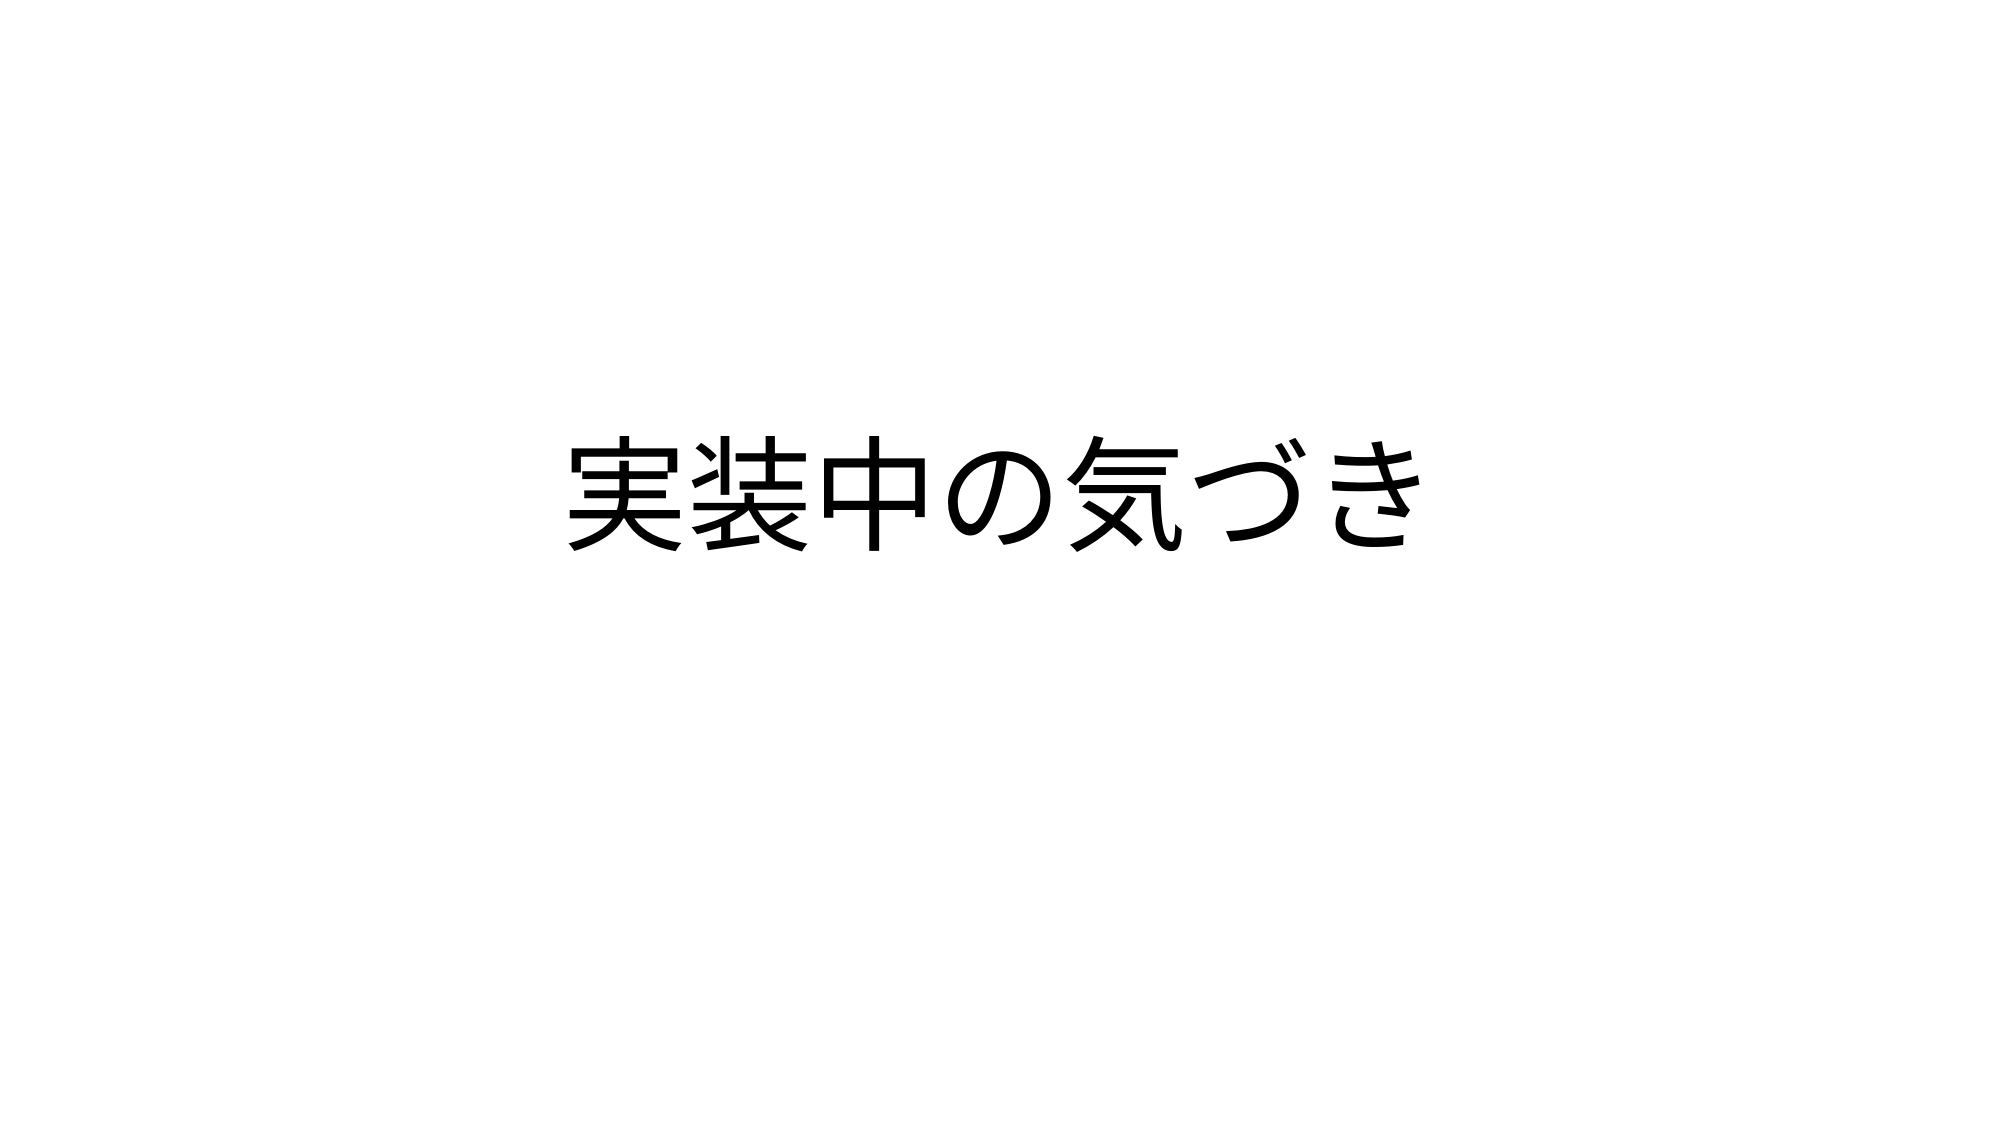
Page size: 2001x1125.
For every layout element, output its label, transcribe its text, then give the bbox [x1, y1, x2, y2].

title 実装中の気づき [249, 184, 1750, 576]
